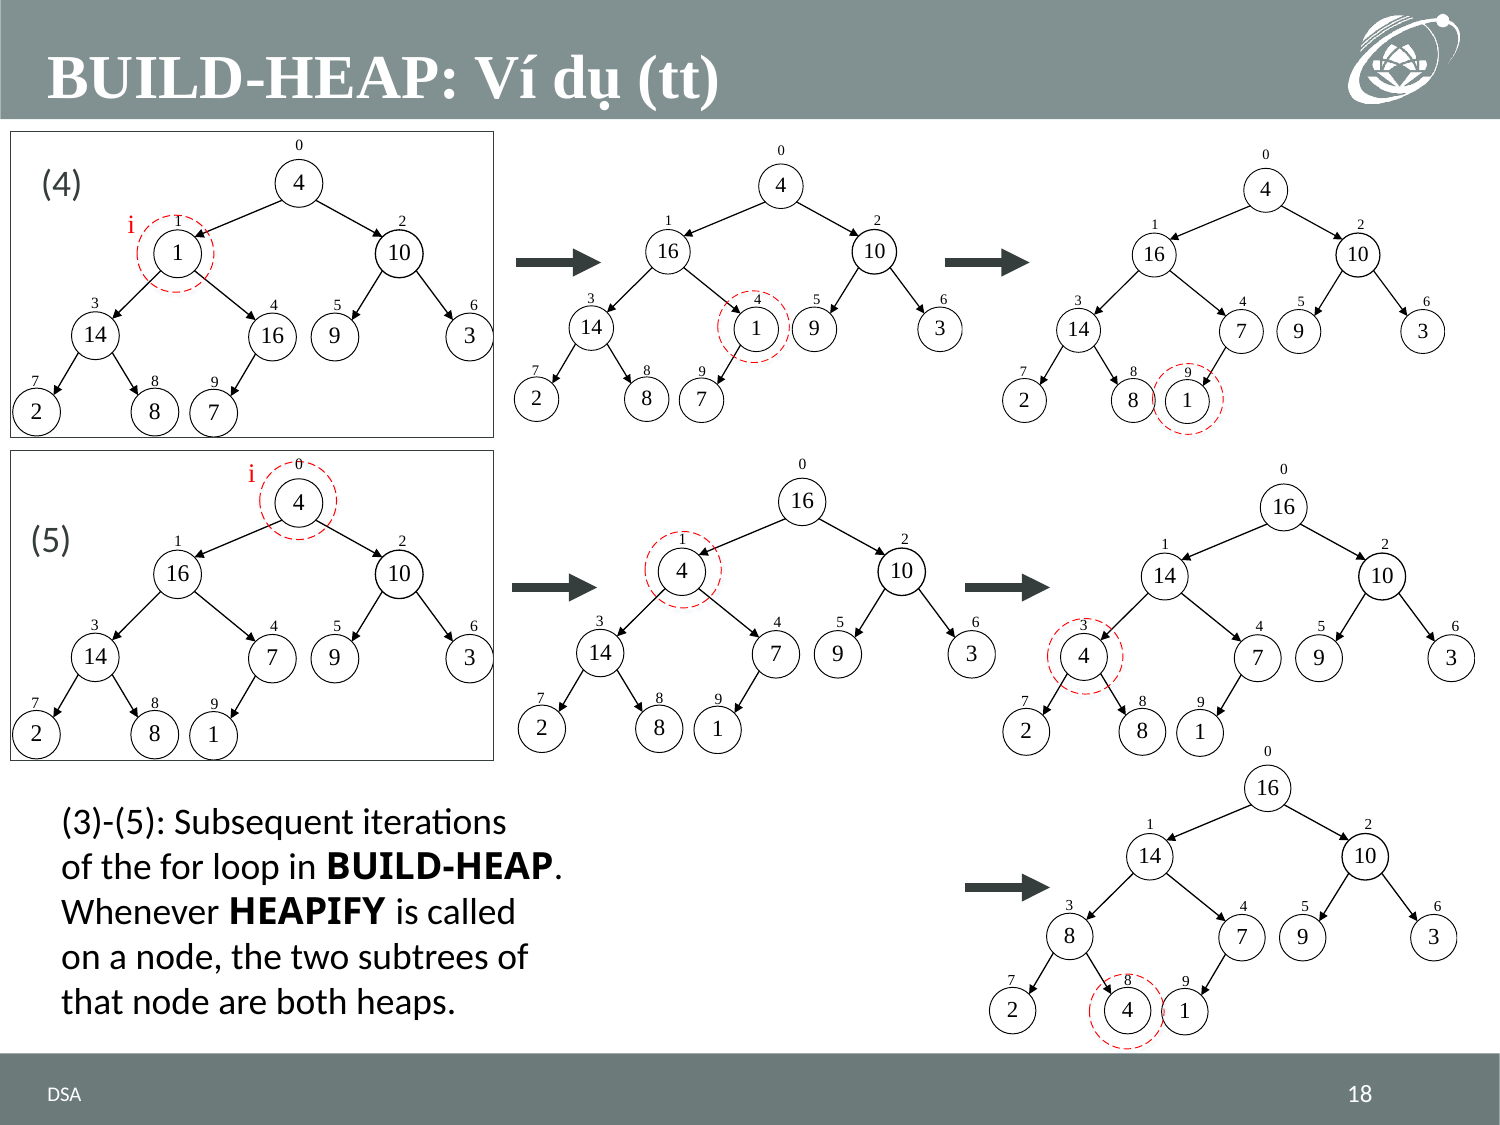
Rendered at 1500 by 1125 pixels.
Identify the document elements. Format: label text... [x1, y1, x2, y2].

picture [10, 449, 494, 761]
footer DSA [32, 1073, 1075, 1113]
picture [512, 137, 963, 423]
picture [1000, 142, 1445, 441]
title BUILD-HEAP: Ví dụ (tt) [32, 0, 1468, 120]
text_box (3)-(5): Subsequent iterations of the for loop in BUILD-HEAP. Whenever HEAPIFY is called on a node, the two subtrees of that node are both heaps. [46, 789, 797, 1075]
picture [516, 449, 1475, 1056]
slide_number 18 [1270, 1073, 1388, 1113]
picture [10, 131, 494, 438]
